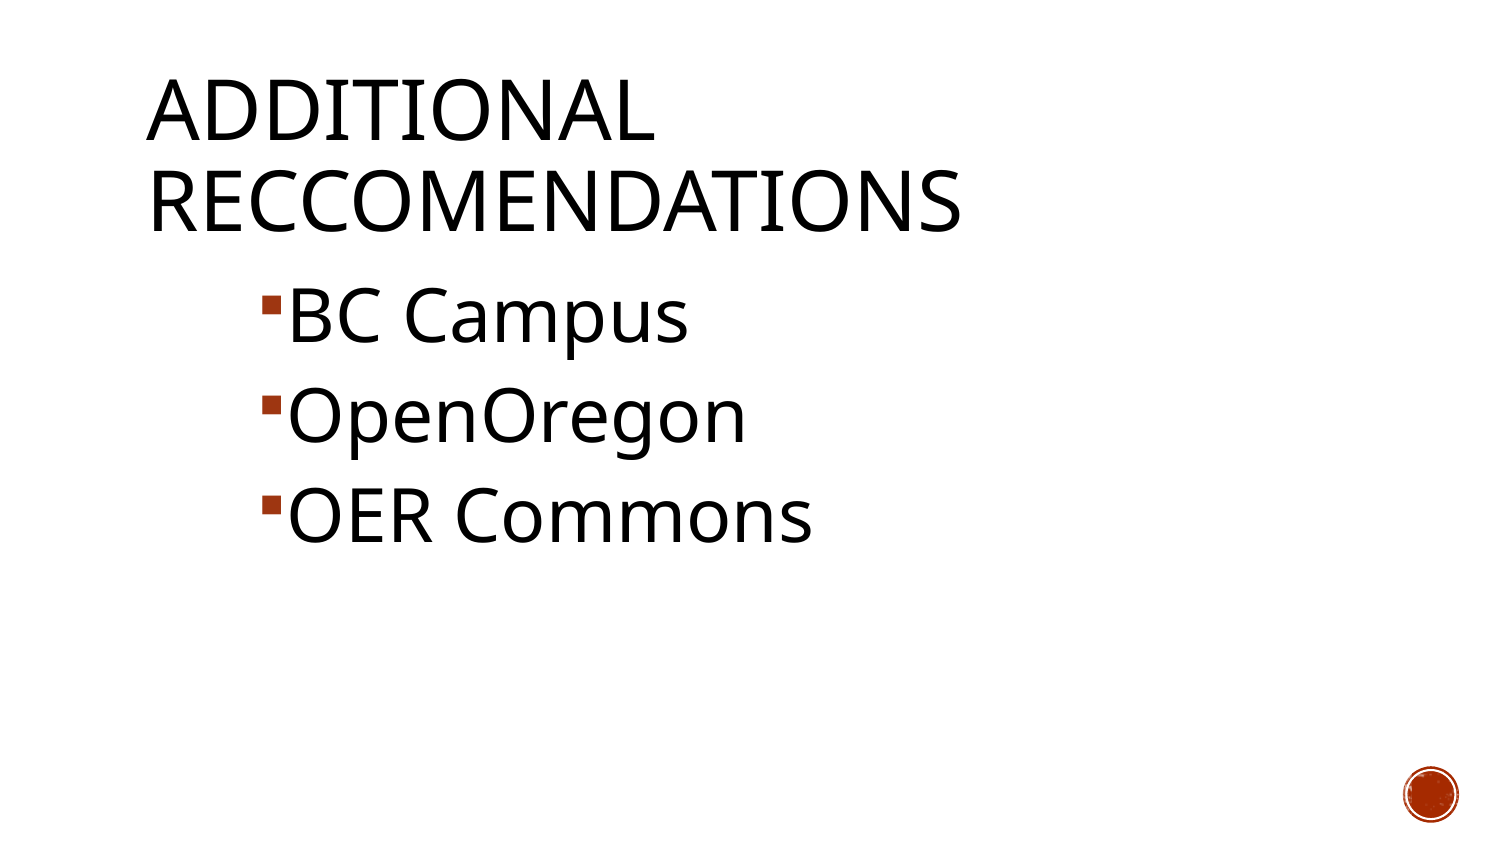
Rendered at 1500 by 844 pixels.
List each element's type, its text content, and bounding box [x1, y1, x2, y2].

title Additional Reccomendations [131, 59, 1370, 258]
list BC Campus OpenOregon OER Commons [242, 270, 999, 633]
